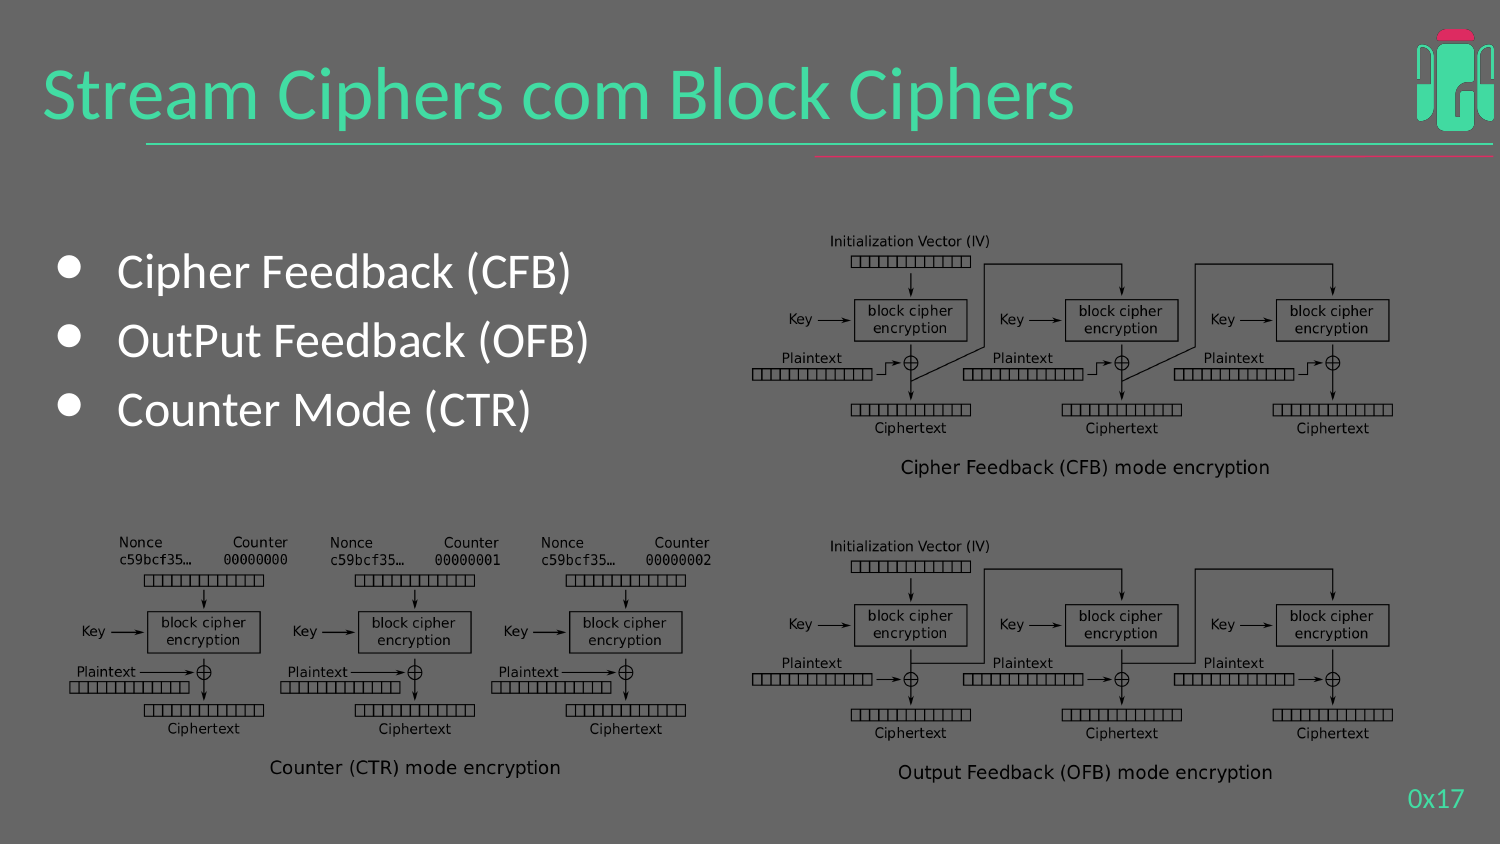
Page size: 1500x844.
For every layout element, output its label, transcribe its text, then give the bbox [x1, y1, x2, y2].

title Stream Ciphers com Block Ciphers [27, 29, 1374, 131]
list Cipher Feedback (CFB) OutPut Feedback (OFB) Counter Mode (CTR) [27, 214, 1418, 814]
picture [1417, 29, 1494, 131]
picture [45, 519, 1418, 797]
picture [728, 214, 1418, 492]
slide_number 0x‹#› [1389, 764, 1480, 830]
